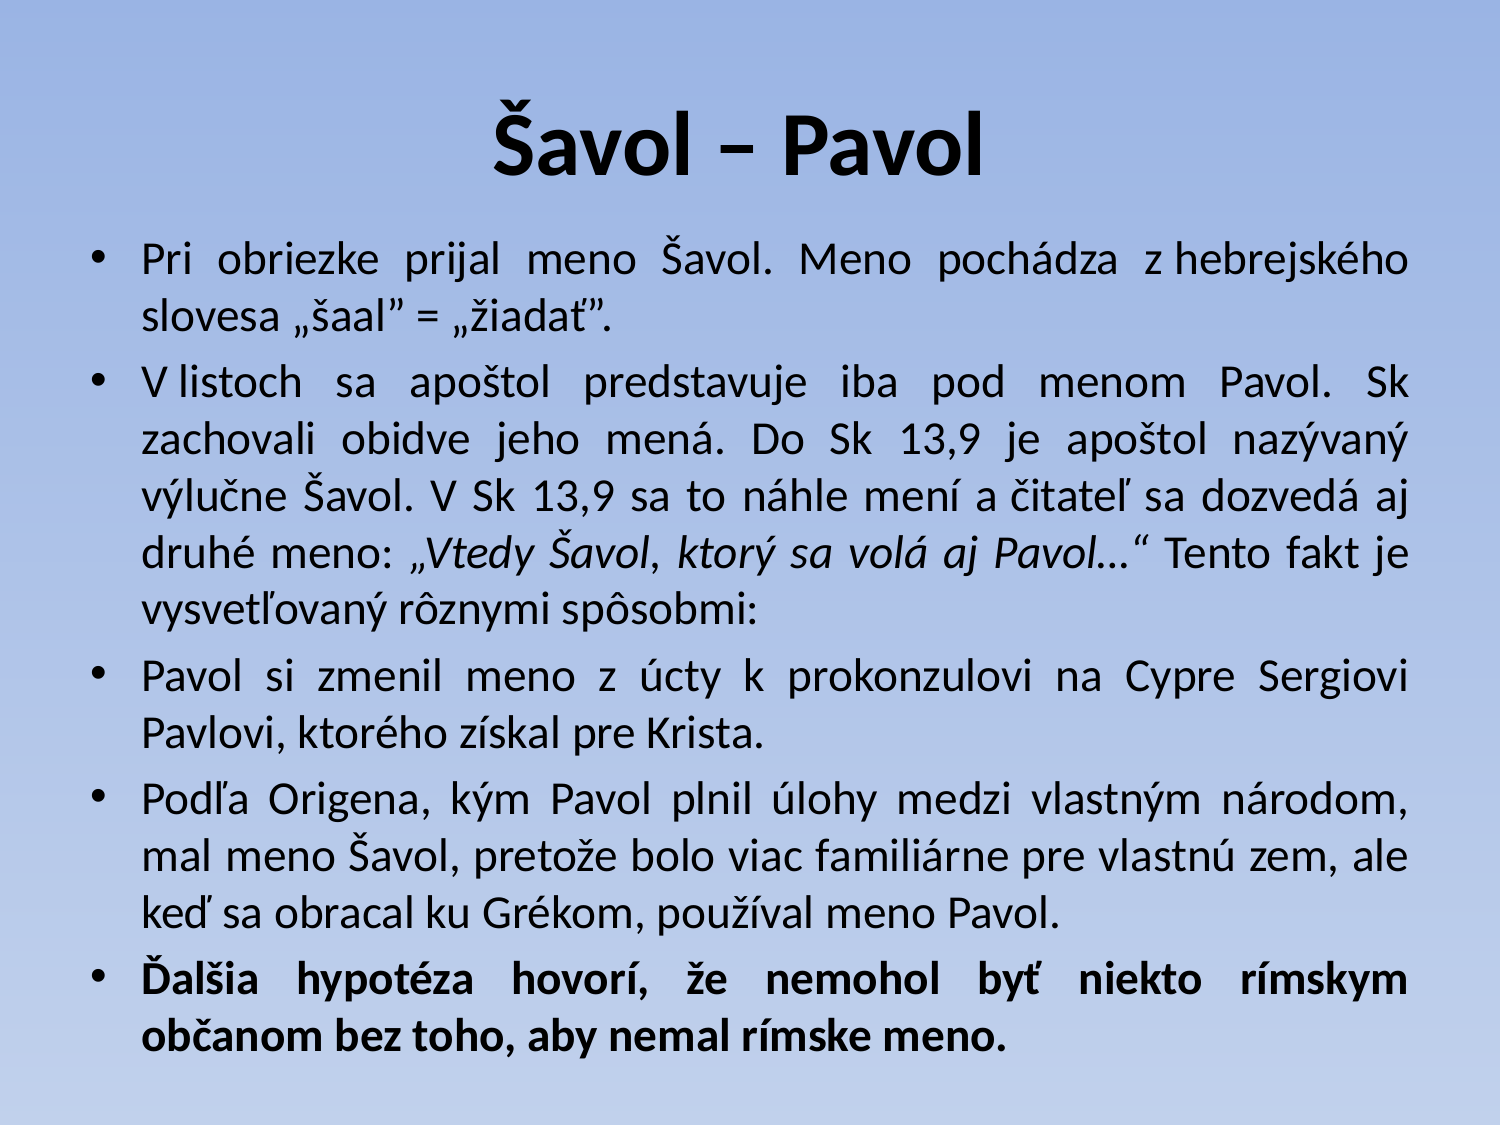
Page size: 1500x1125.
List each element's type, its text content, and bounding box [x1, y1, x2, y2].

list Pri obriezke prijal meno Šavol. Meno pochádza z hebrejského slovesa „šaal” = „žiadať”. V listoch sa apoštol predstavuje iba pod menom Pavol. Sk zachovali obidve jeho mená. Do Sk 13,9 je apoštol nazývaný výlučne Šavol. V Sk 13,9 sa to náhle mení a čitateľ sa dozvedá aj druhé meno: „Vtedy Šavol, ktorý sa volá aj Pavol…“ Tento fakt je vysvetľovaný rôznymi spôsobmi: Pavol si zmenil meno z úcty k prokonzulovi na Cypre Sergiovi Pavlovi, ktorého získal pre Krista. Podľa Origena, kým Pavol plnil úlohy medzi vlastným národom, mal meno Šavol, pretože bolo viac familiárne pre vlastnú zem, ale keď sa obracal ku Grékom, používal meno Pavol. Ďalšia hypotéza hovorí, že nemohol byť niekto rímskym občanom bez toho, aby nemal rímske meno. [75, 219, 1425, 1071]
title Šavol – Pavol [75, 45, 1425, 219]
